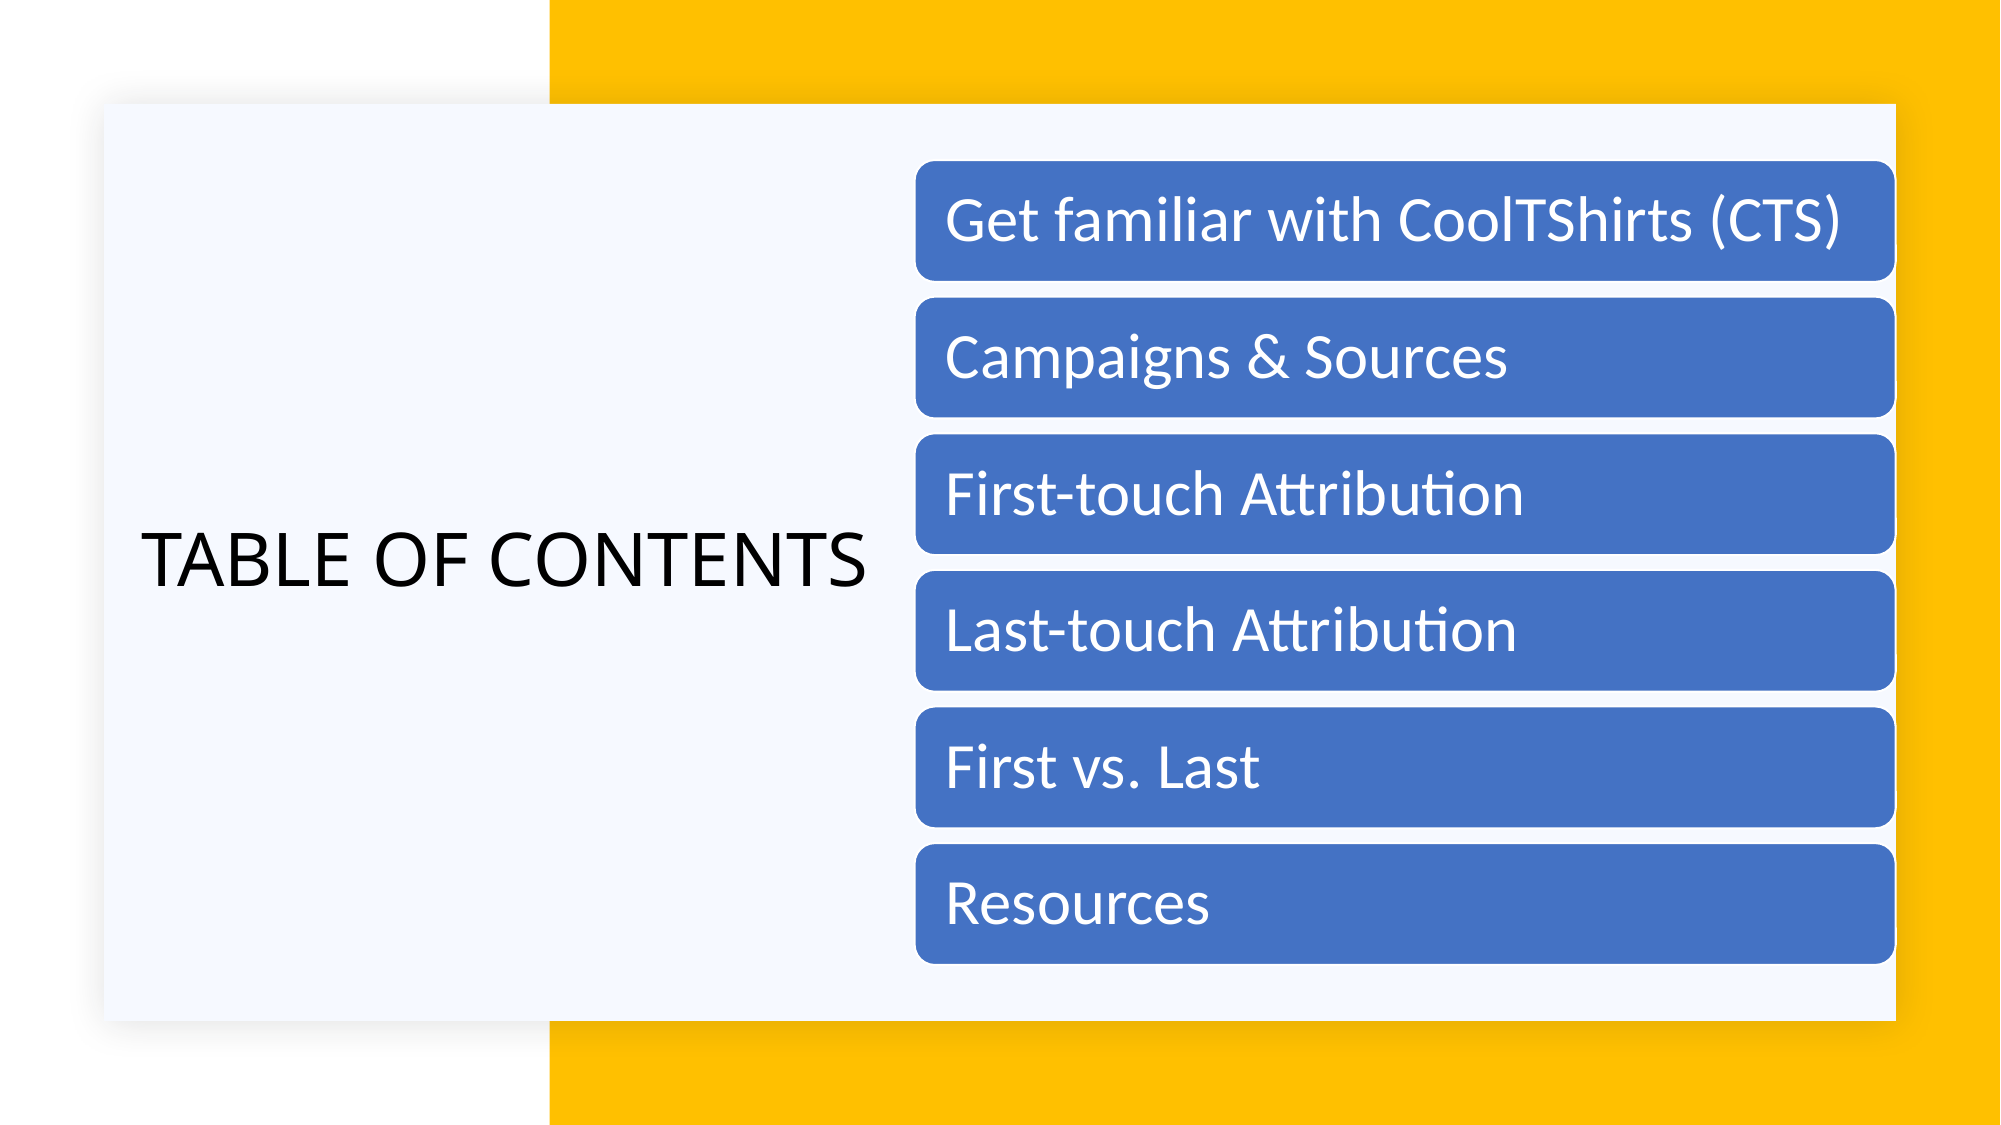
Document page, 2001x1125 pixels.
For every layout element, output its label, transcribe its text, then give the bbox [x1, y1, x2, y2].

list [914, 103, 1896, 1021]
title Table of contents [104, 514, 906, 611]
